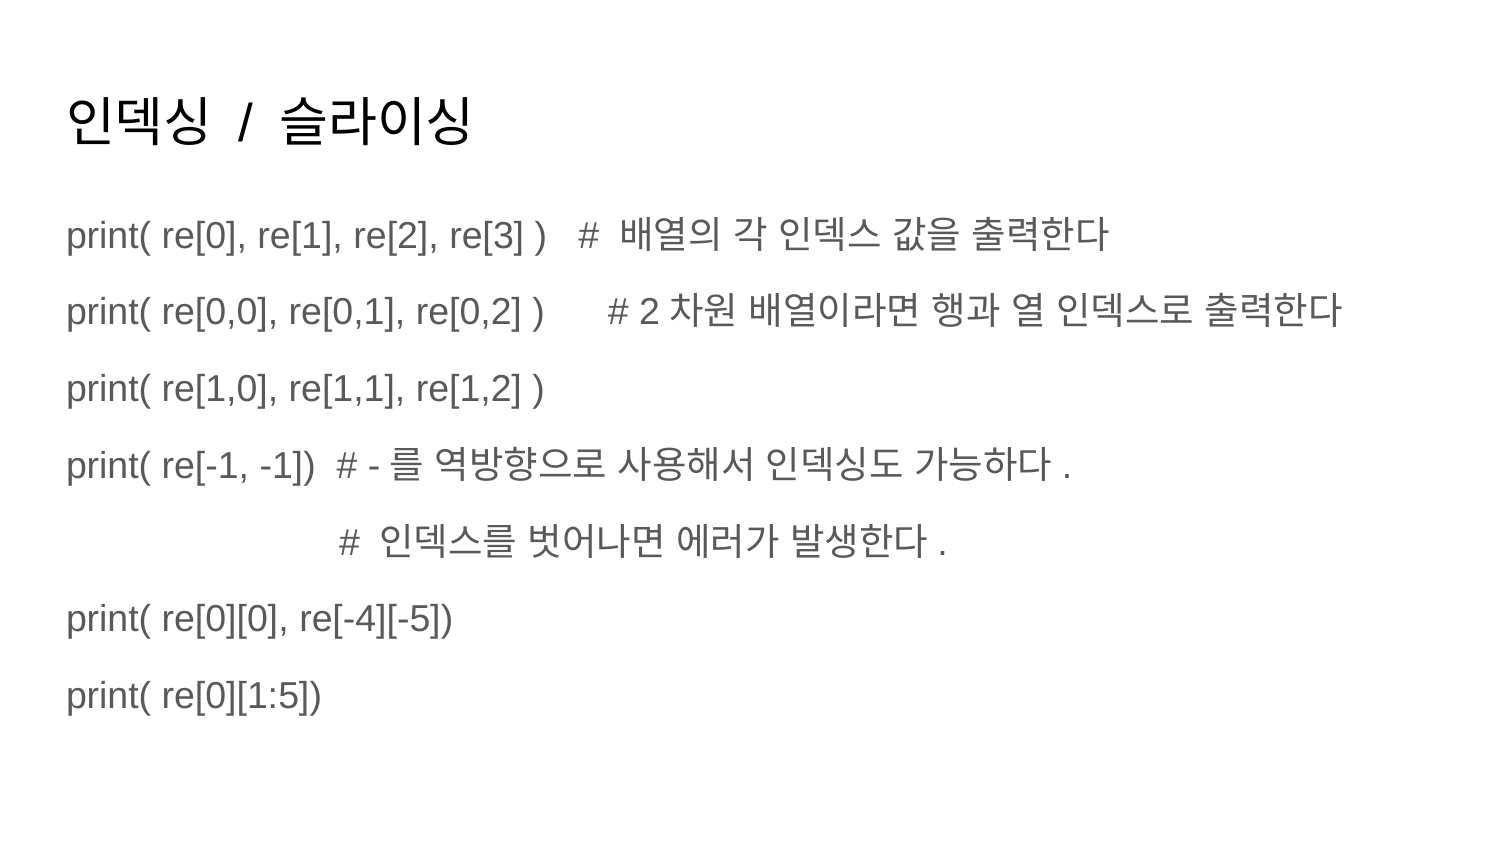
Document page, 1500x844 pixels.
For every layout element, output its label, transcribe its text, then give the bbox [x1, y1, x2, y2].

list print( re[0], re[1], re[2], re[3] ) # 배열의 각 인덱스 값을 출력한다 print( re[0,0], re[0,1], re[0,2] ) # 2차원 배열이라면 행과 열 인덱스로 출력한다 print( re[1,0], re[1,1], re[1,2] ) print( re[-1, -1]) # -를 역방향으로 사용해서 인덱싱도 가능하다. # 인덱스를 벗어나면 에러가 발생한다. print( re[0][0], re[-4][-5]) print( re[0][1:5]) [51, 189, 1449, 750]
title 인덱싱 / 슬라이싱 [51, 72, 1449, 167]
